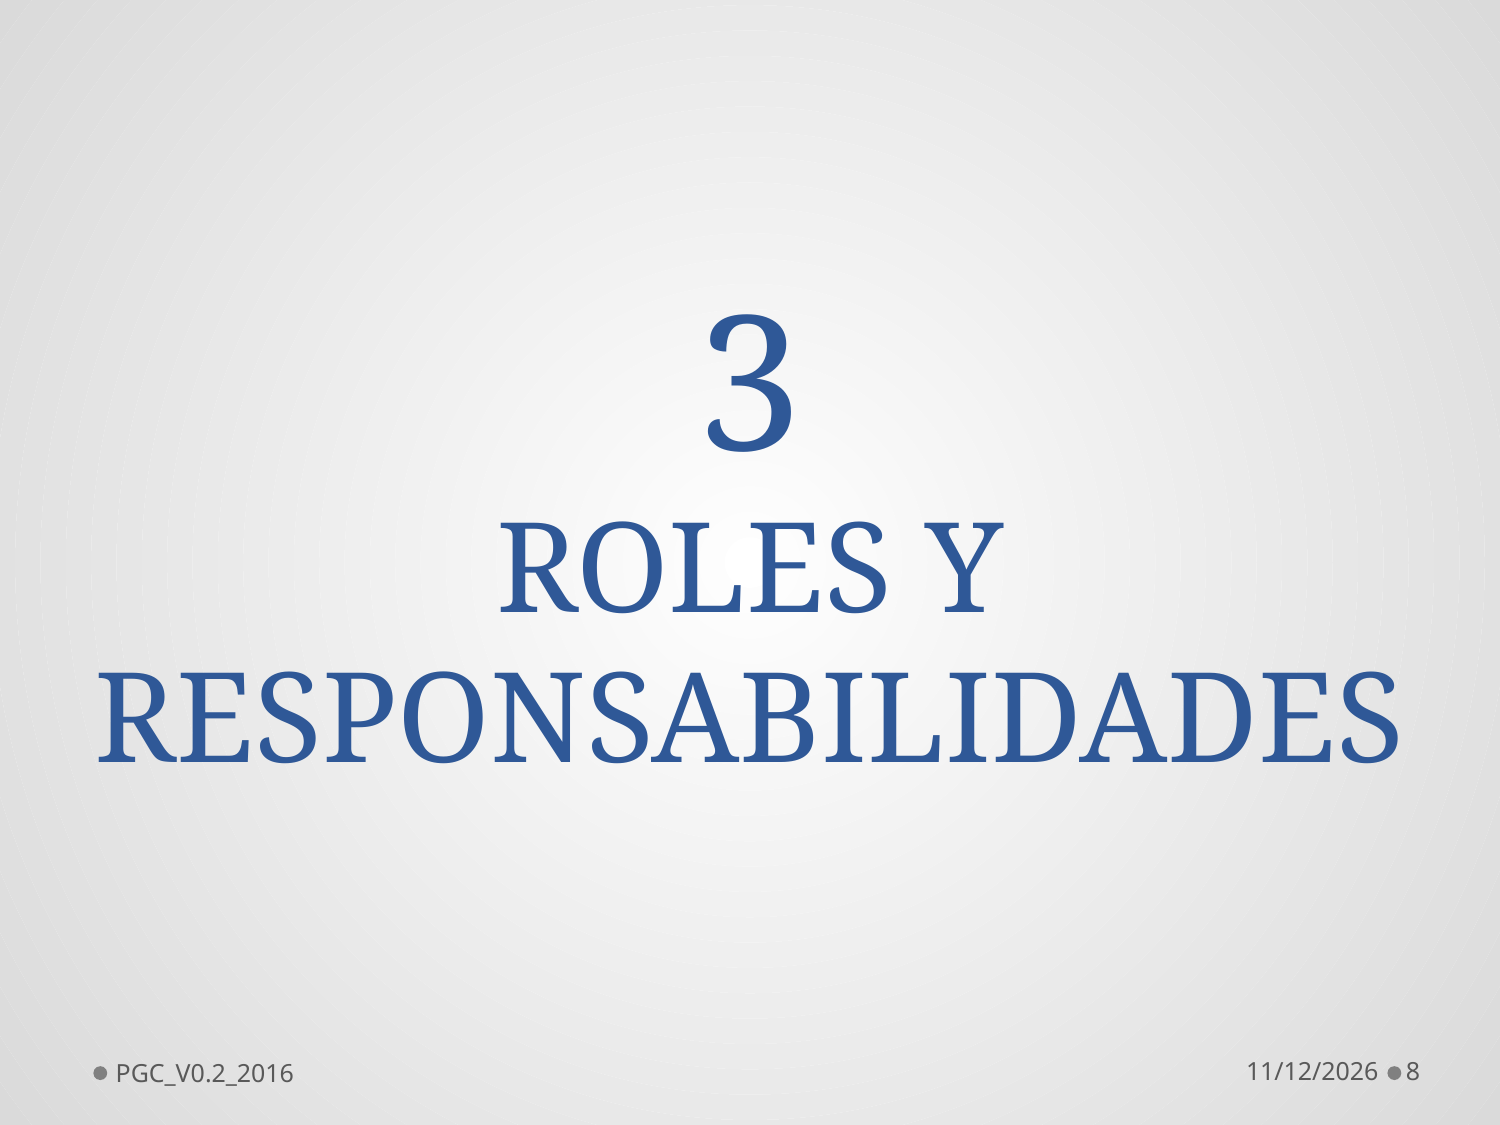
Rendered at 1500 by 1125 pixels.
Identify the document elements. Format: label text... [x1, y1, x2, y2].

slide_number 8 [1401, 1042, 1494, 1103]
subtitle 3 ROLES Y RESPONSABILIDADES [0, 255, 1500, 823]
footer PGC_V0.2_2016 [108, 1042, 703, 1103]
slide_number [1043, 1042, 1386, 1103]
